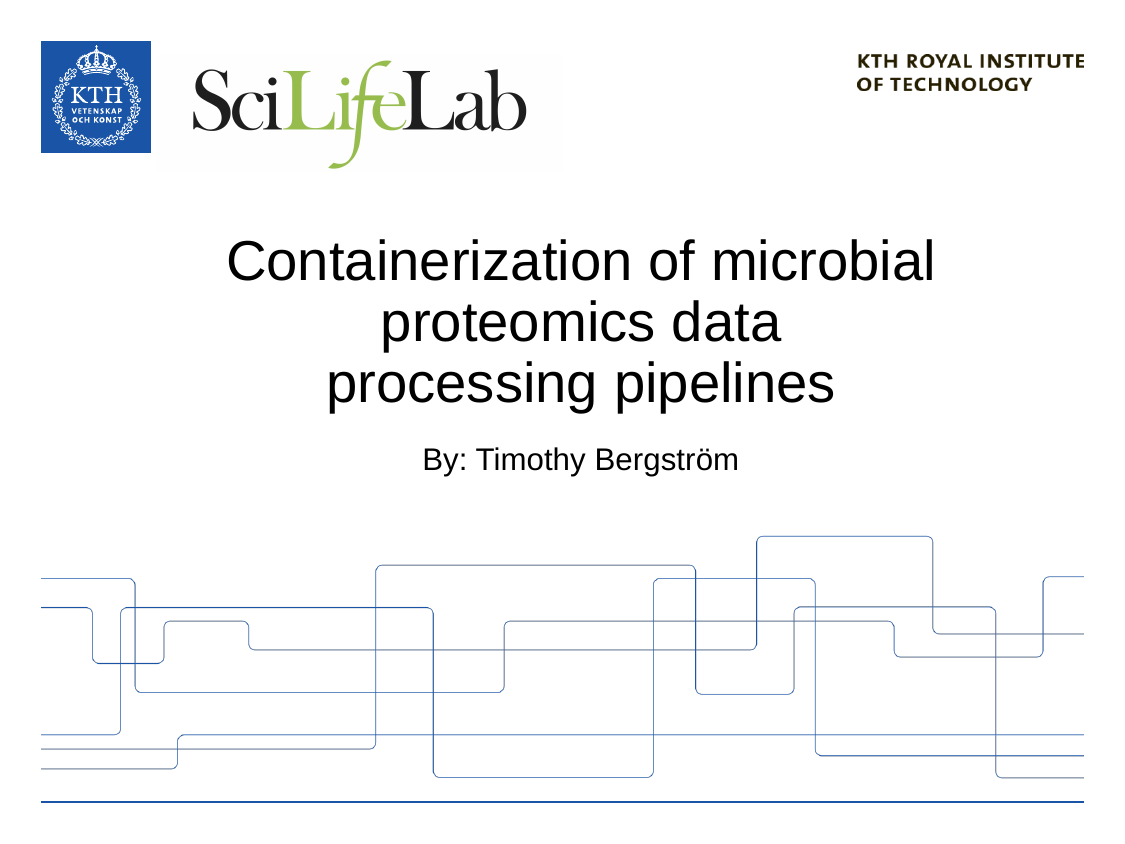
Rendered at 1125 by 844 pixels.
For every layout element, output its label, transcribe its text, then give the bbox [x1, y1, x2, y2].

picture [857, 54, 1084, 91]
picture [156, 55, 563, 172]
subtitle By: Timothy Bergström [79, 436, 1084, 552]
title Containerization of microbial proteomics data processing pipelines [79, 224, 1084, 331]
